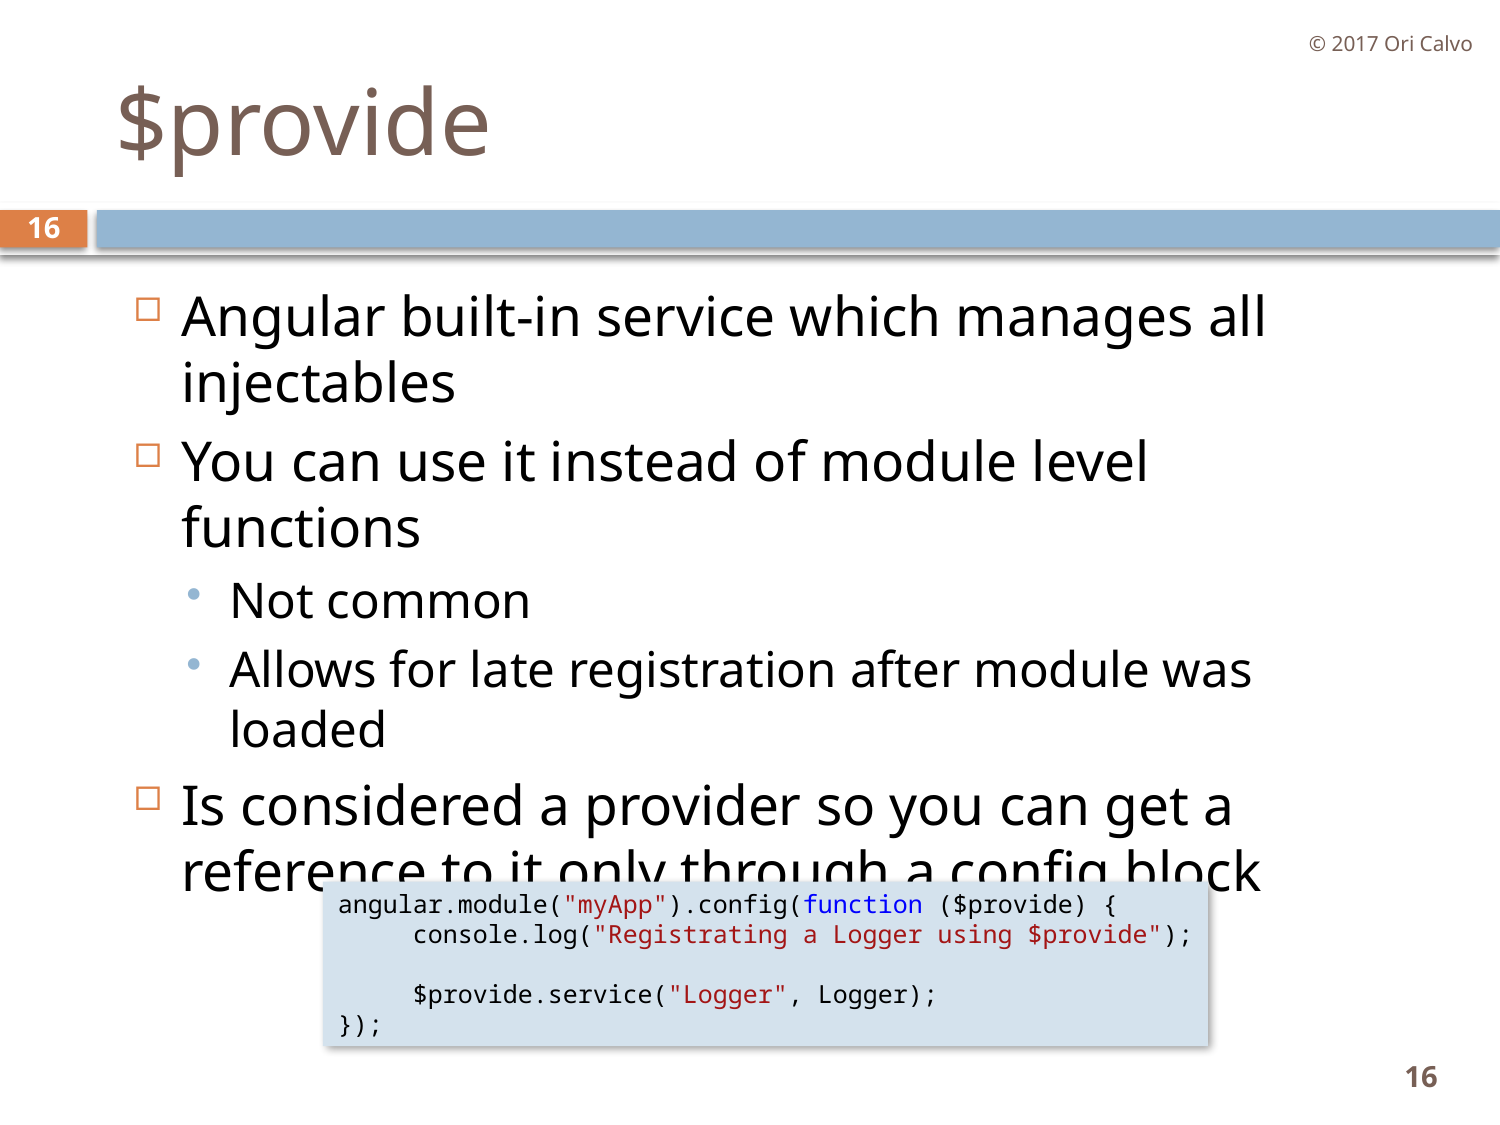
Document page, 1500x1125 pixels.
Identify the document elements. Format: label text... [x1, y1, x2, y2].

footer © 2017 Ori Calvo [1281, 0, 1500, 90]
list Angular built-in service which manages all injectables You can use it instead of module level functions Not common Allows for late registration after module was loaded Is considered a provider so you can get a reference to it only through a config block [118, 273, 1413, 910]
slide_number 16 [0, 208, 88, 249]
title $provide [100, 37, 1438, 200]
text_box angular.module("myApp").config(function ($provide) { console.log("Registrating a Logger using $provide"); $provide.service("Logger", Logger); }); [322, 881, 1208, 1047]
